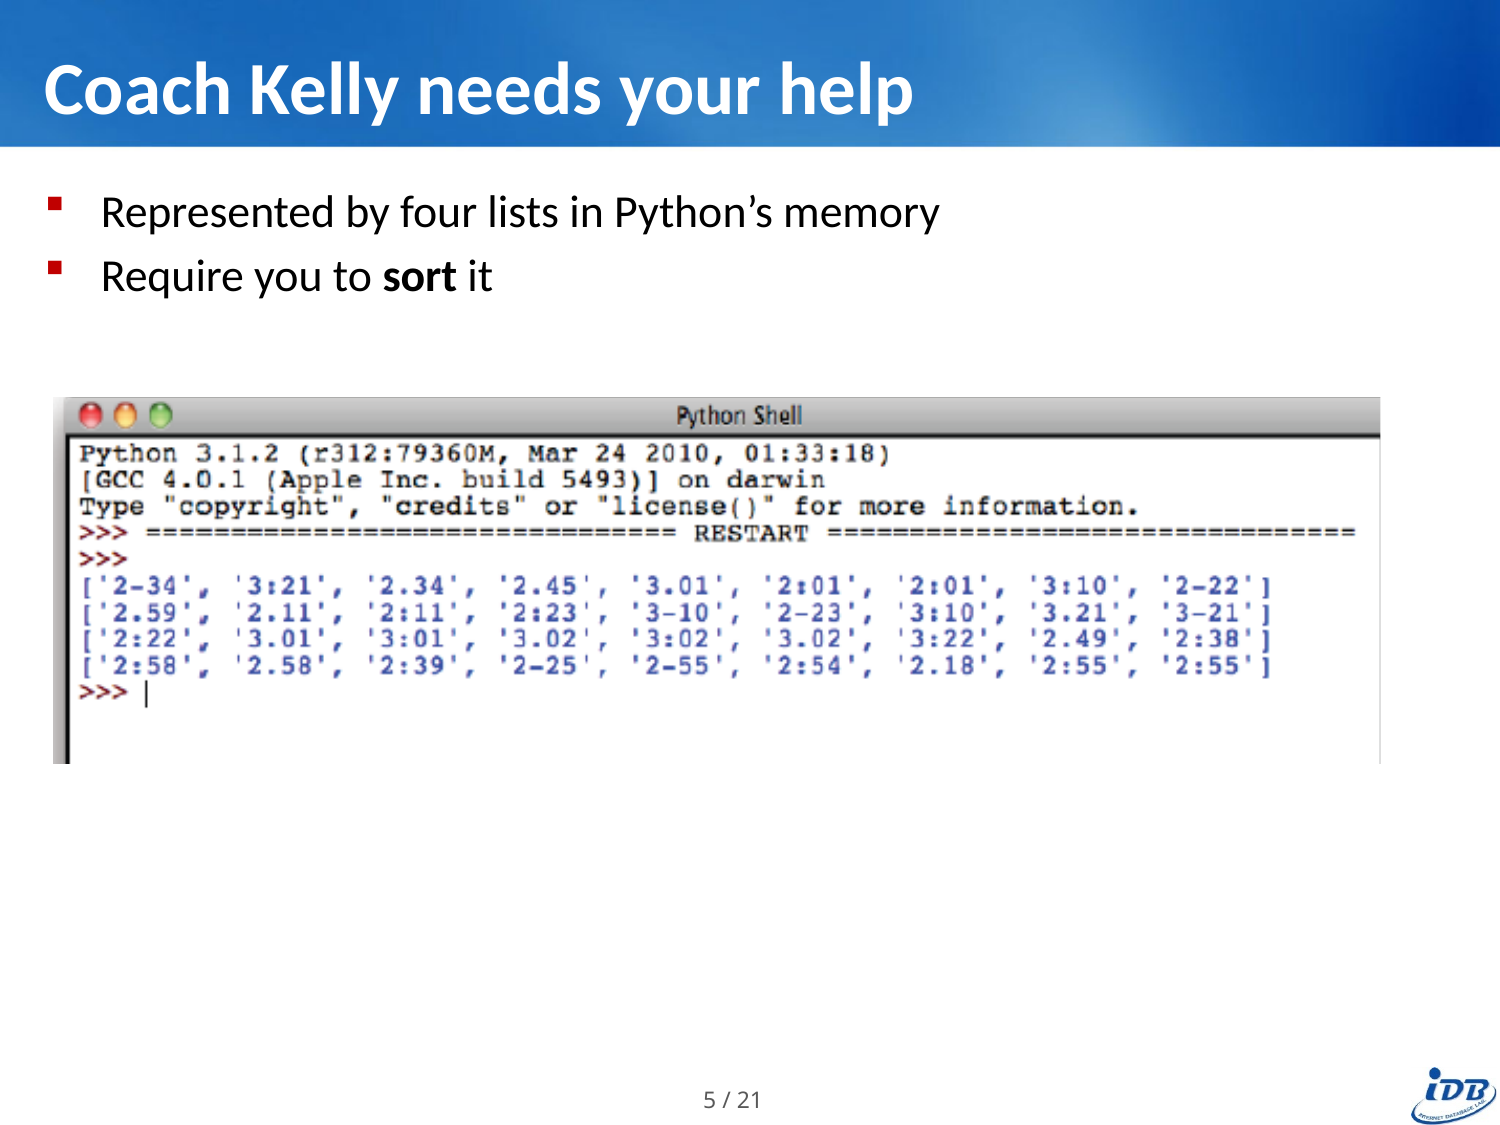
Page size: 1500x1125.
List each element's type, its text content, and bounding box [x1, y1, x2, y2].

title Coach Kelly needs your help [29, 19, 1471, 149]
list Represented by four lists in Python’s memory Require you to sort it [29, 174, 1471, 1071]
picture [0, 0, 1500, 1125]
